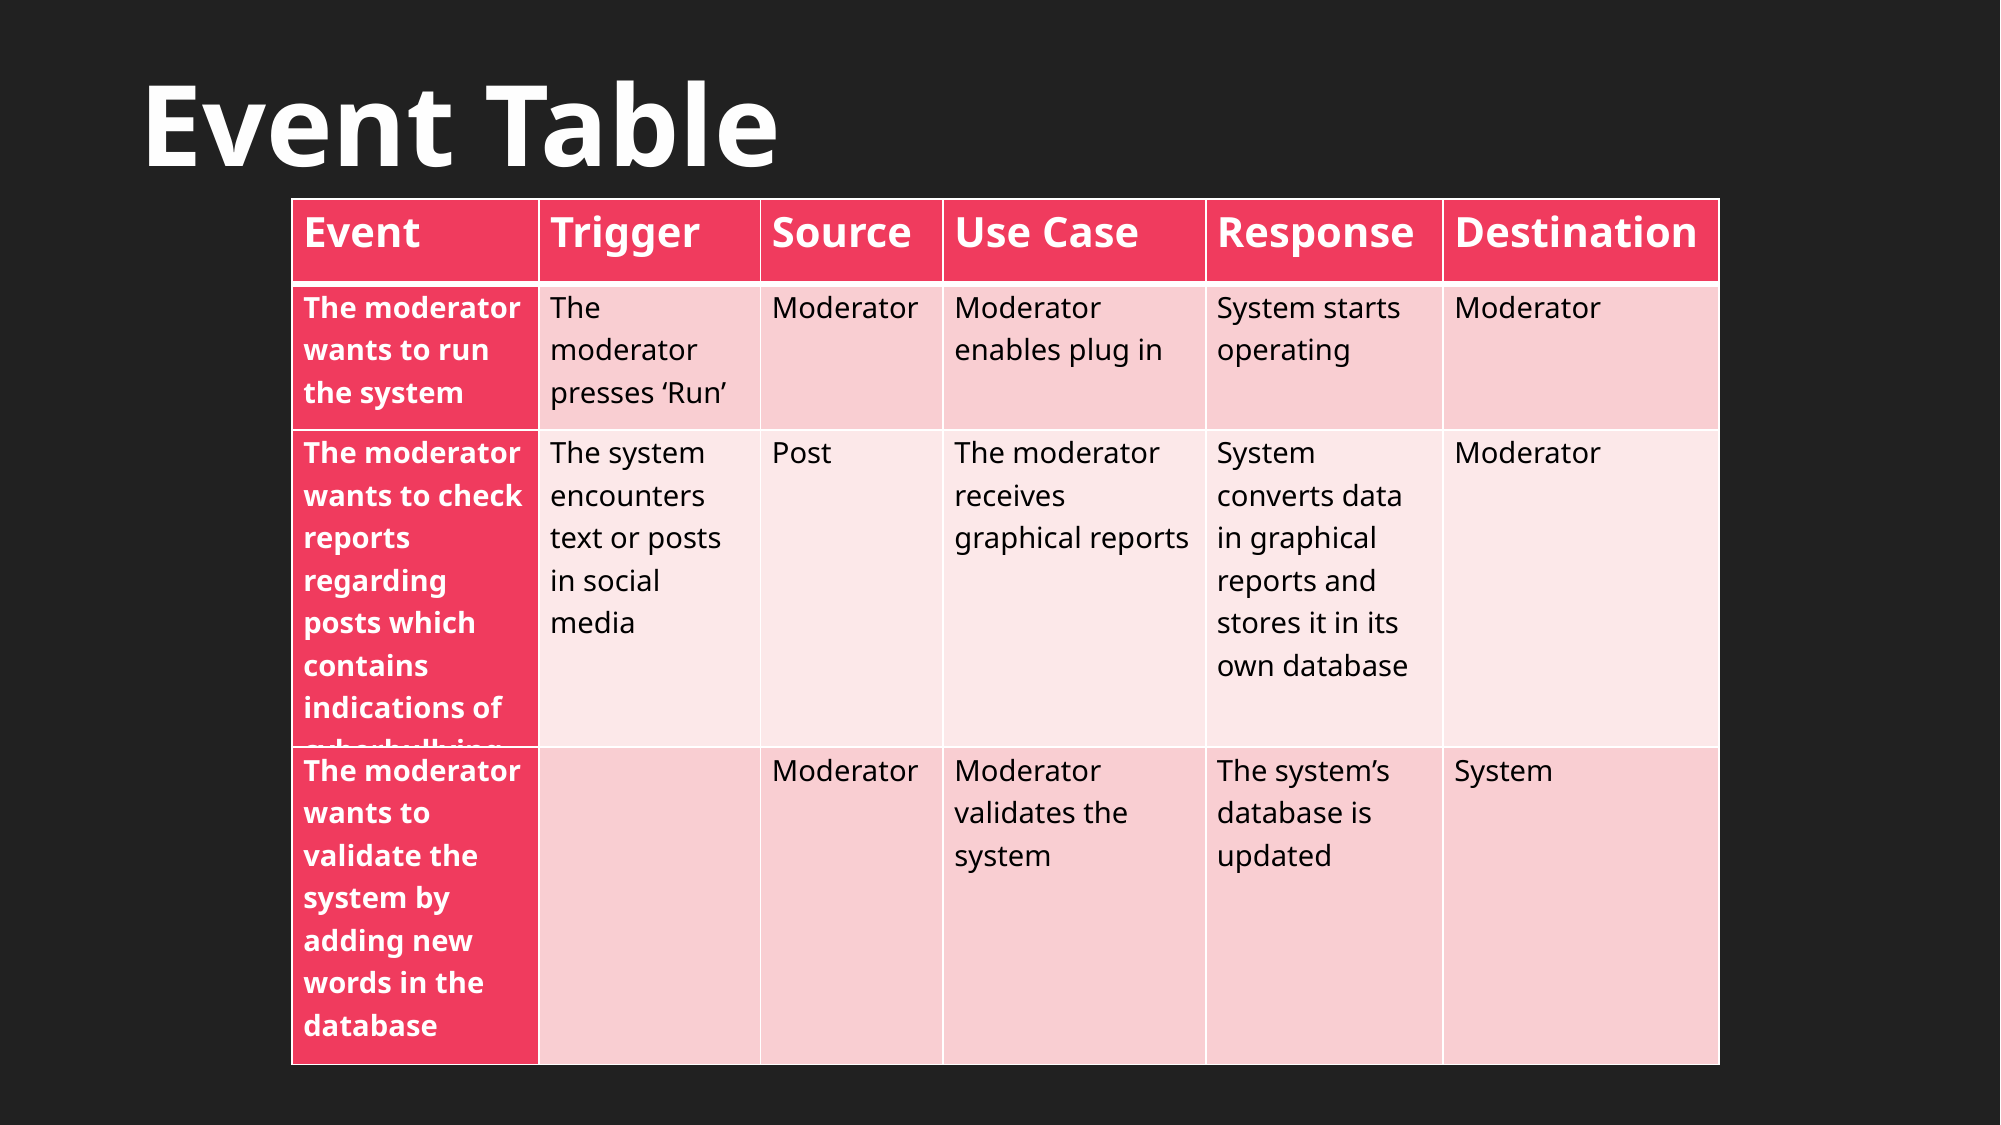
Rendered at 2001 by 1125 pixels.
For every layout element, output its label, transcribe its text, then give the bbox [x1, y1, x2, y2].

table_cell Moderator [761, 748, 942, 1064]
table_cell The moderator wants to validate the system by adding new words in the database [293, 748, 538, 1064]
text_box [423, 239, 2000, 315]
table_cell System [1444, 748, 1718, 1064]
table_cell Moderator [761, 315, 942, 429]
table_header Response [1207, 200, 1442, 239]
table_cell The moderator wants to run the system [293, 287, 538, 429]
table_cell Moderator [1444, 315, 1718, 429]
table_header Event [293, 200, 538, 281]
table_cell The moderator presses ‘Run’ [540, 315, 760, 429]
table_cell Moderator [1444, 431, 1718, 746]
table_cell The moderator wants to check reports regarding posts which contains indications of cyberbullying [293, 431, 538, 746]
table_header Use Case [944, 200, 1205, 239]
table_cell Moderator validates the system [944, 748, 1205, 1064]
table_header Source [761, 200, 942, 239]
table_cell The system encounters text or posts in social media [540, 431, 760, 746]
table_cell [540, 748, 760, 1064]
text_box Event Table [19, 46, 902, 196]
table_cell The moderator receives graphical reports [944, 431, 1205, 746]
table_cell System converts data in graphical reports and stores it in its own database [1207, 431, 1442, 746]
table_header Trigger [540, 200, 760, 239]
table_header Destination [1444, 200, 1718, 239]
table_cell Moderator enables plug in [944, 315, 1205, 429]
table_cell Post [761, 431, 942, 746]
table_cell The system’s database is updated [1207, 748, 1442, 1064]
table_cell System starts operating [1207, 315, 1442, 429]
